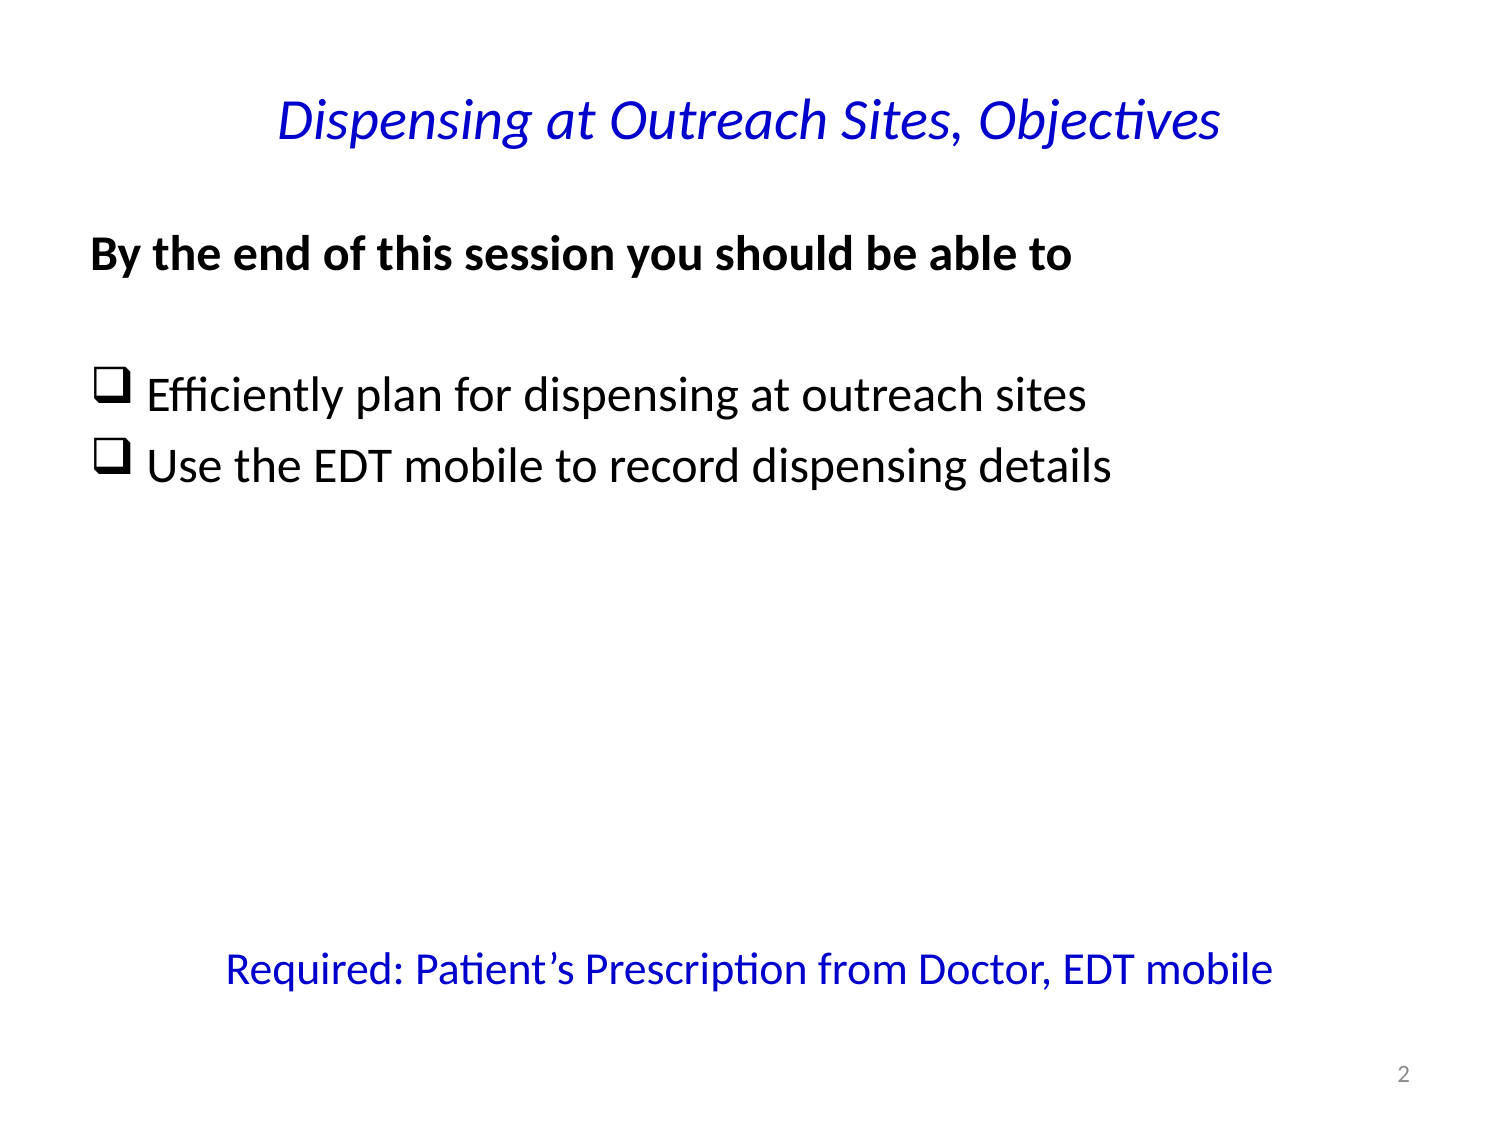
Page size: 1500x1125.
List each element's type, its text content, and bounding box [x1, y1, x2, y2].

title Dispensing at Outreach Sites, Objectives [75, 45, 1425, 188]
slide_number 2 [1074, 1042, 1425, 1103]
text_box Required: Patient’s Prescription from Doctor, EDT mobile [74, 894, 1425, 1038]
list By the end of this session you should be able to Efficiently plan for dispensing at outreach sites Use the EDT mobile to record dispensing details [75, 212, 1425, 888]
